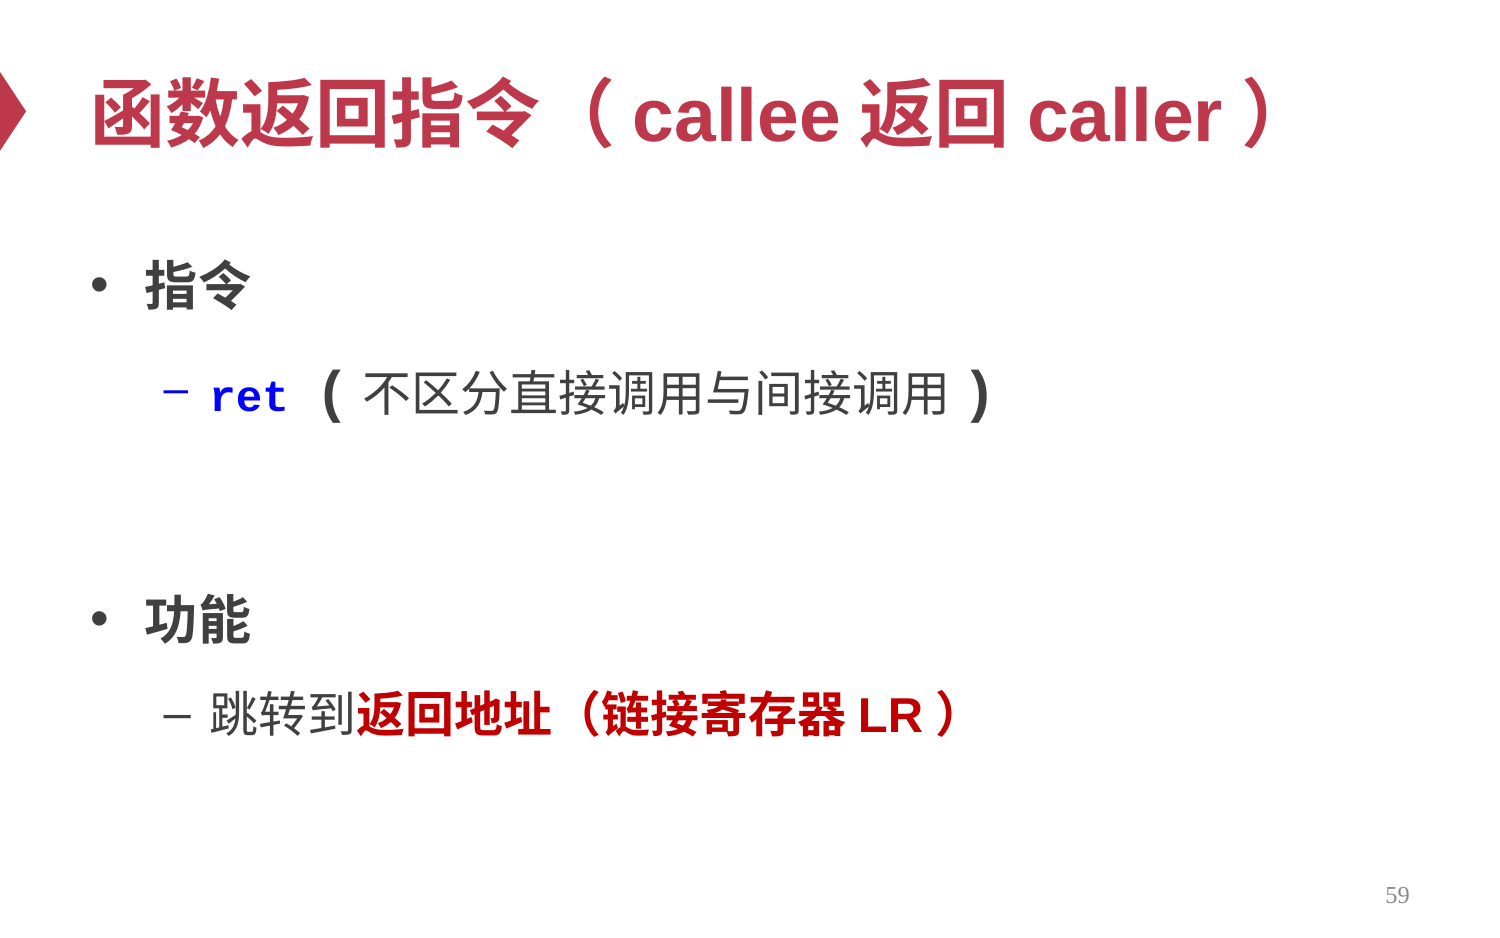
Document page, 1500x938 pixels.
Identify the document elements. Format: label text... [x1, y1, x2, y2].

list 指令 ret (不区分直接调用与间接调用) 功能 跳转到返回地址（链接寄存器LR） [75, 218, 1425, 753]
slide_number 59 [1074, 868, 1425, 919]
title 函数返回指令（callee返回caller） [75, 37, 1425, 186]
